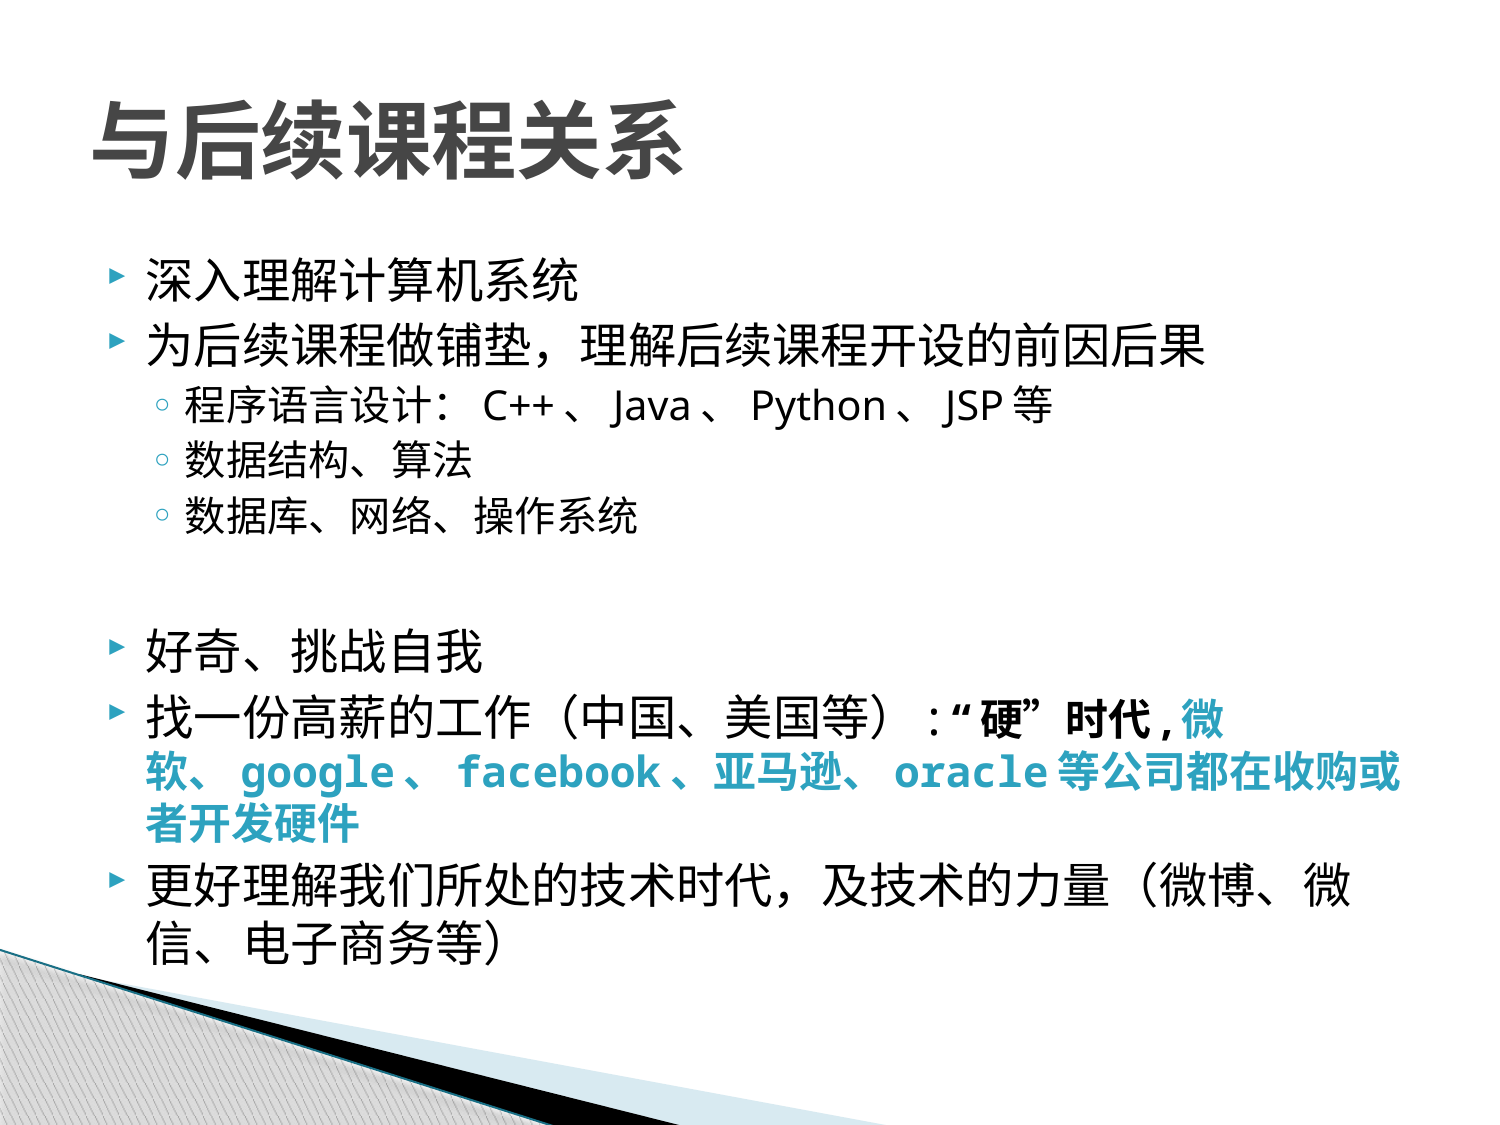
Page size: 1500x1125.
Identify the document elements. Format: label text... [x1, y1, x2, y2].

list 深入理解计算机系统 为后续课程做铺垫，理解后续课程开设的前因后果 程序语言设计：C++、Java、Python、JSP等 数据结构、算法 数据库、网络、操作系统 好奇、挑战自我 找一份高薪的工作（中国、美国等）: “硬”时代,微软、google、facebook、亚马逊、oracle等公司都在收购或者开发硬件 更好理解我们所处的技术时代，及技术的力量（微博、微信、电子商务等） [75, 242, 1425, 986]
title 与后续课程关系 [75, 45, 1425, 233]
